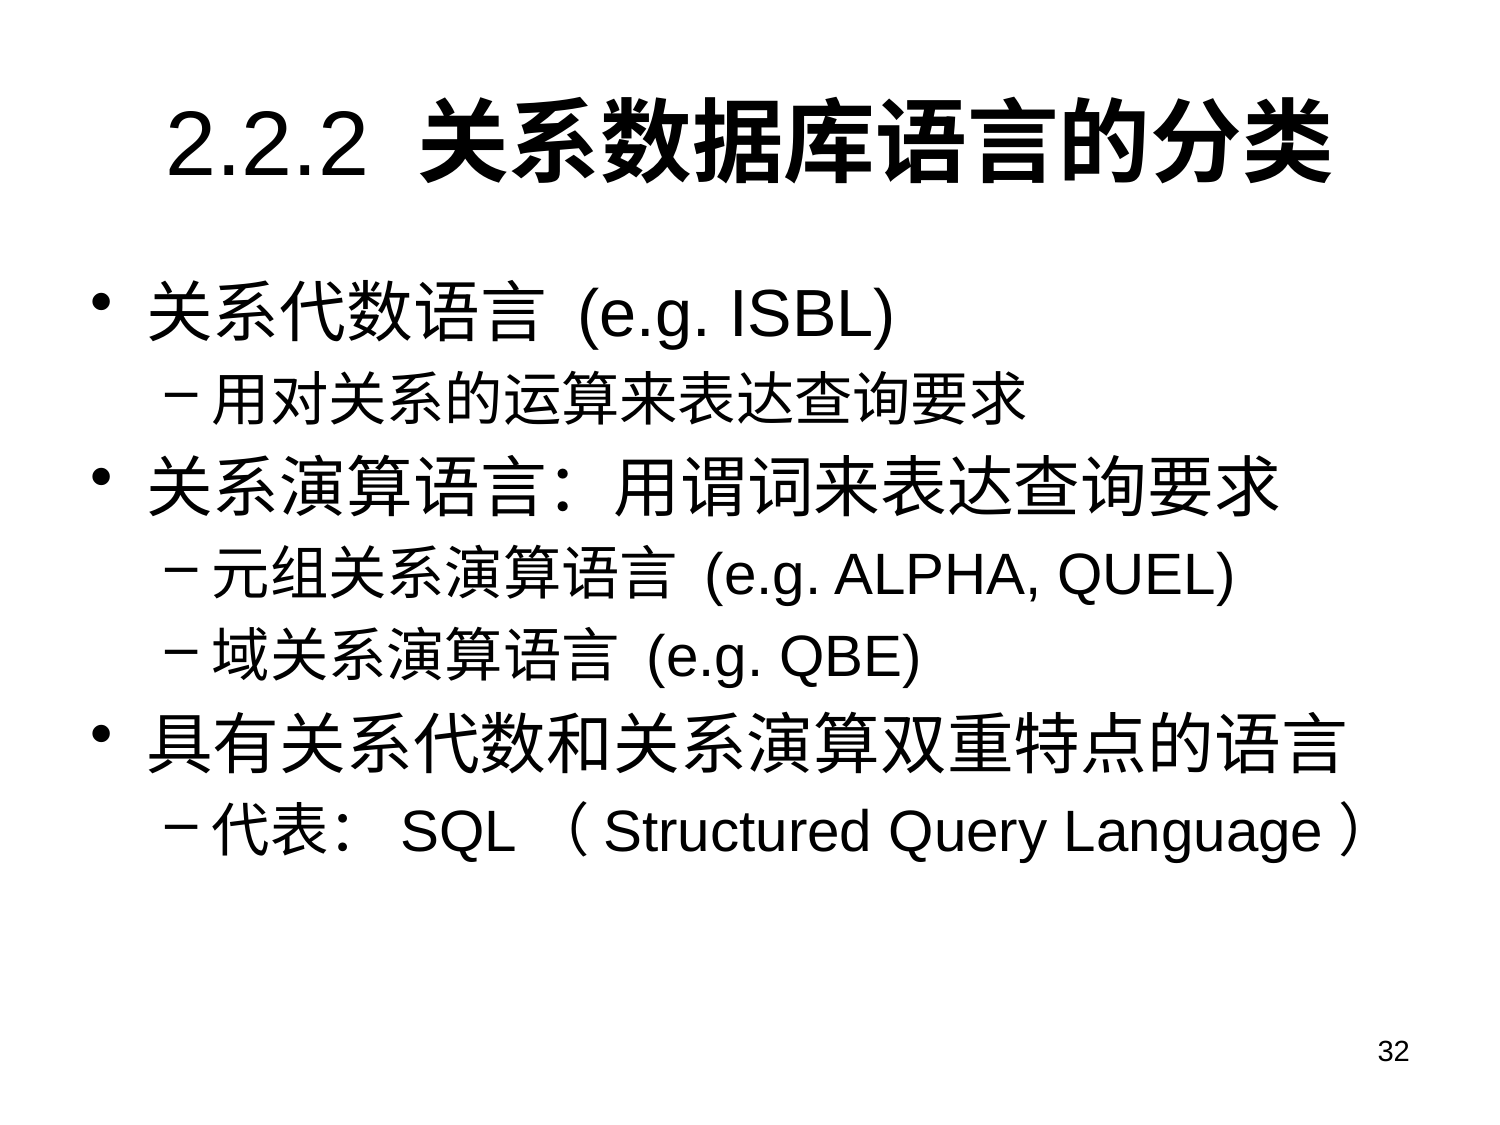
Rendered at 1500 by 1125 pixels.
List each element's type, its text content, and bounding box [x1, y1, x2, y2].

list 关系代数语言 (e.g. ISBL) 用对关系的运算来表达查询要求 关系演算语言：用谓词来表达查询要求 元组关系演算语言 (e.g. ALPHA, QUEL) 域关系演算语言 (e.g. QBE) 具有关系代数和关系演算双重特点的语言 代表：SQL（Structured Query Language） [75, 262, 1500, 1005]
slide_number 32 [1074, 1024, 1426, 1103]
title 2.2.2 关系数据库语言的分类 [75, 45, 1425, 233]
